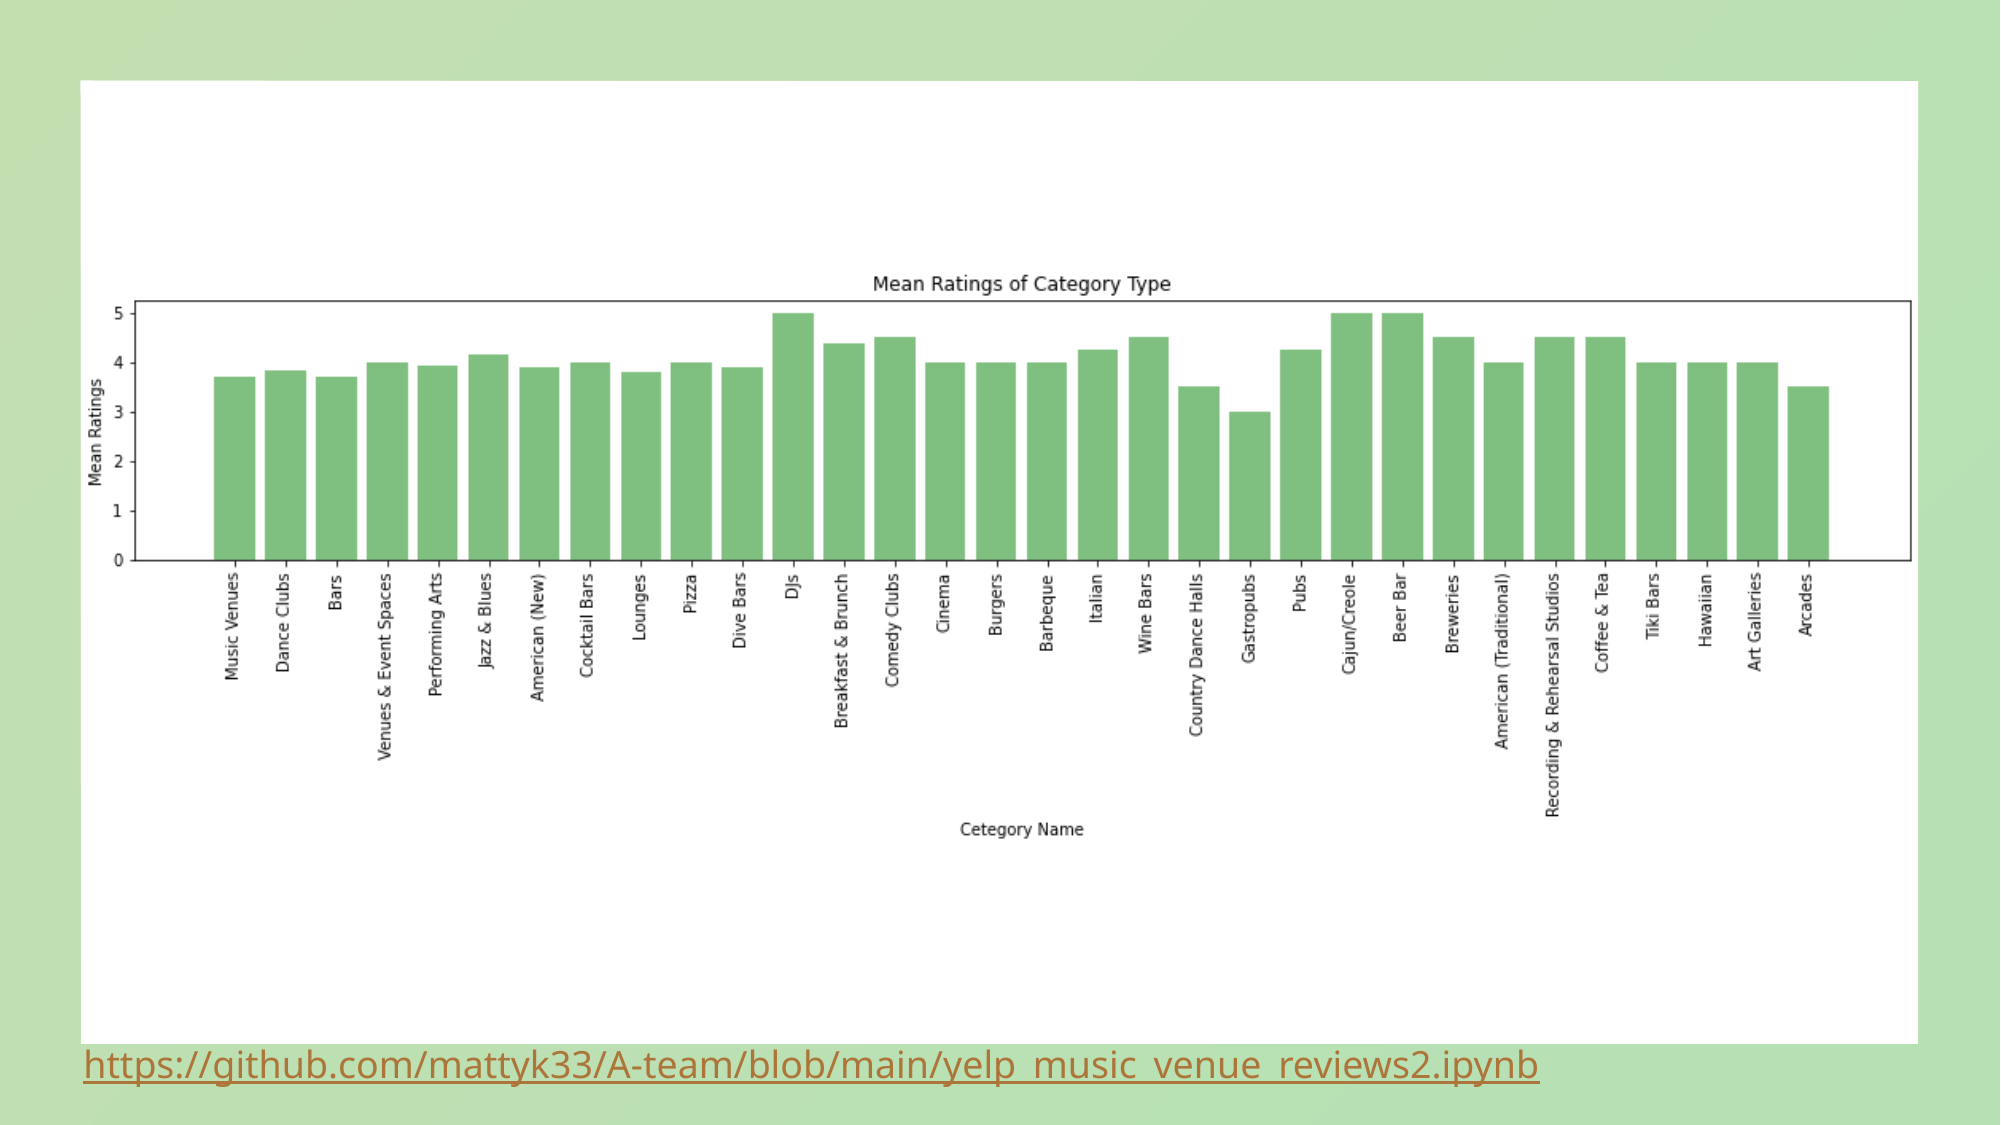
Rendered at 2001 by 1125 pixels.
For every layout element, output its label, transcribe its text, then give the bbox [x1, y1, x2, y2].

picture [79, 264, 1920, 850]
text_box https://github.com/mattyk33/A-team/blob/main/yelp_music_venue_reviews2.ipynb [68, 1033, 1605, 1100]
